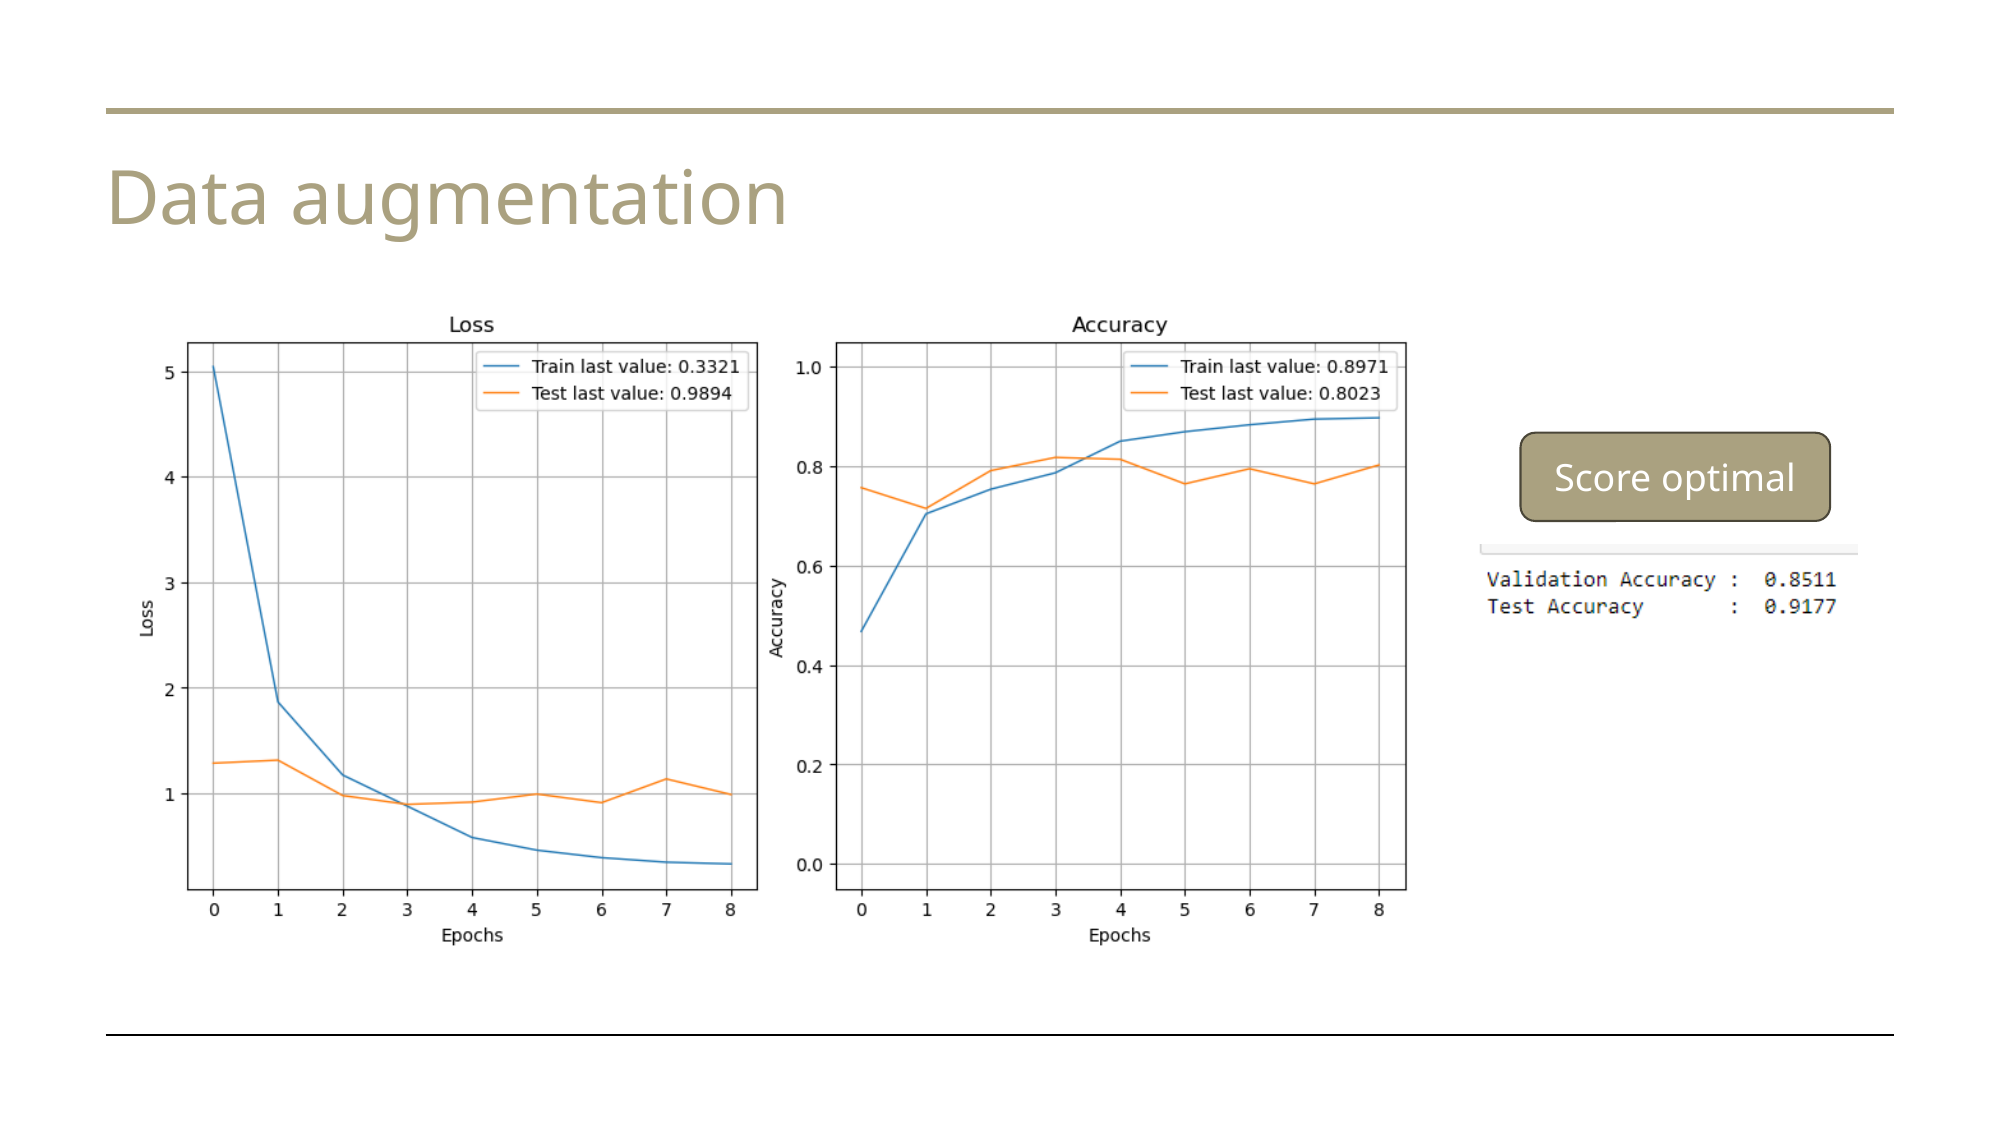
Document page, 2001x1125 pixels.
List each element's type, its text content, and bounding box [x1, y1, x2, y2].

text_box Score optimal [1519, 431, 1832, 523]
picture [1452, 544, 1858, 631]
title Data augmentation [90, 156, 1894, 333]
picture [126, 304, 1417, 957]
